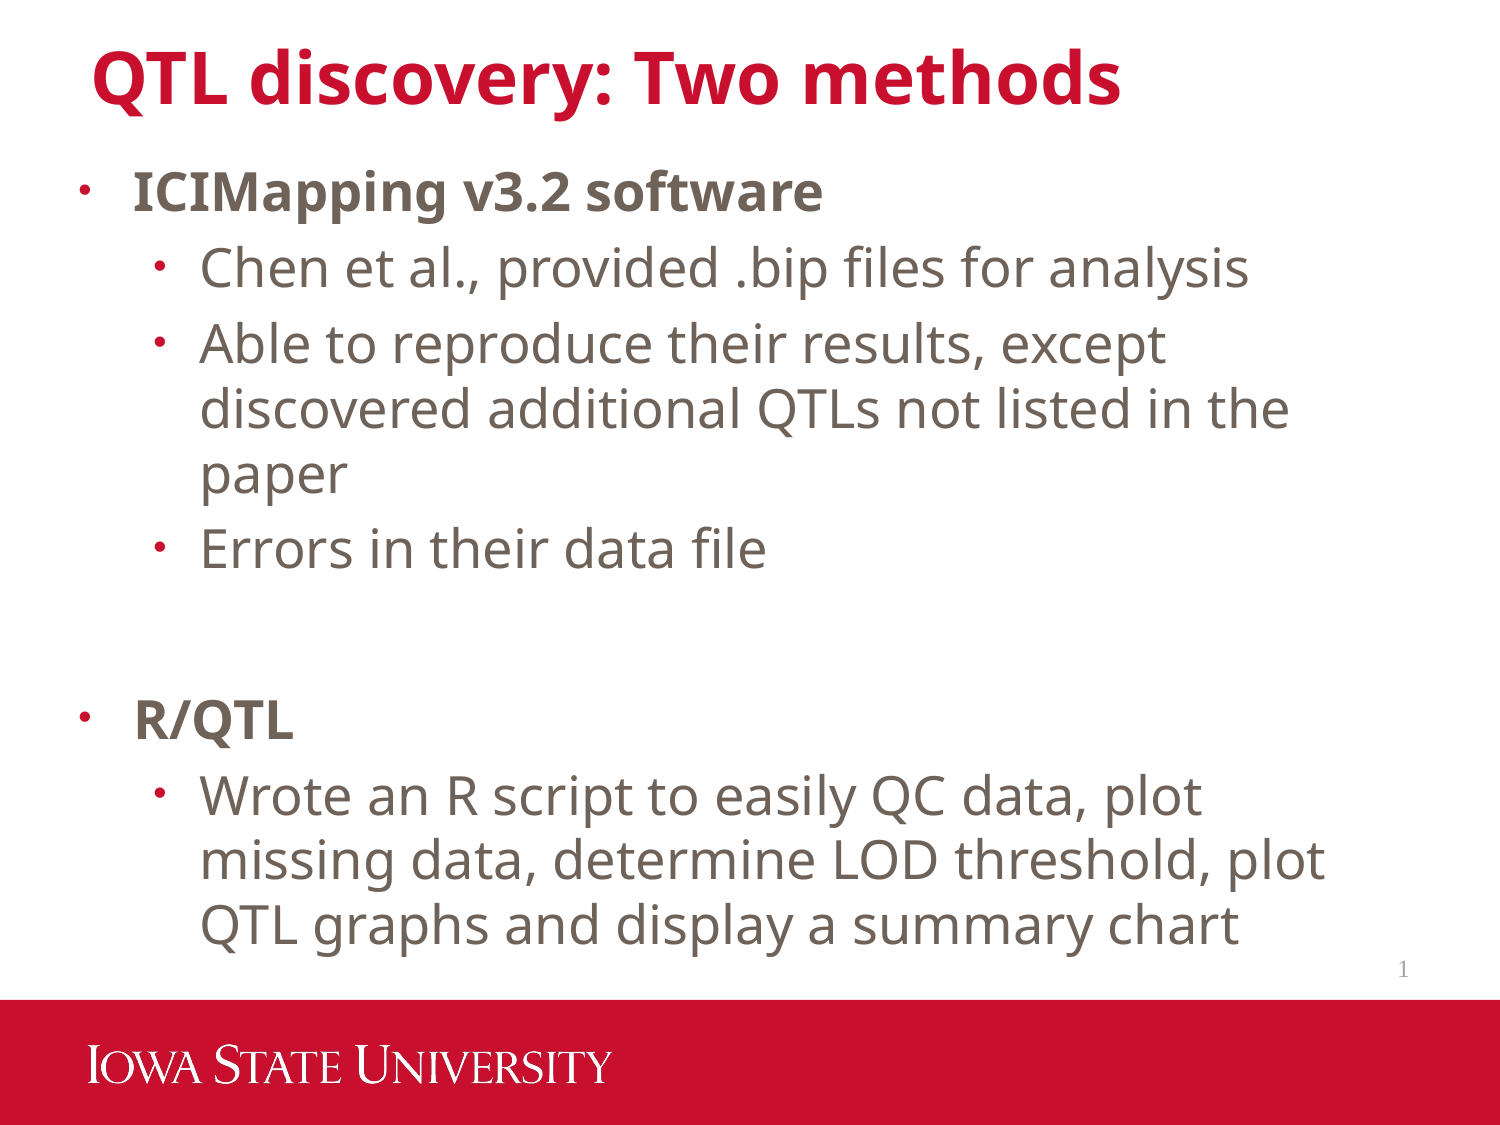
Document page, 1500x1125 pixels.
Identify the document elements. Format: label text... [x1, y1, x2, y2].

slide_number 1 [1074, 937, 1425, 998]
list ICIMapping v3.2 software Chen et al., provided .bip files for analysis Able to reproduce their results, except discovered additional QTLs not listed in the paper Errors in their data file R/QTL Wrote an R script to easily QC data, plot missing data, determine LOD threshold, plot QTL graphs and display a summary chart [62, 149, 1426, 826]
picture [87, 1044, 613, 1088]
title QTL discovery: Two methods [74, 24, 1351, 149]
